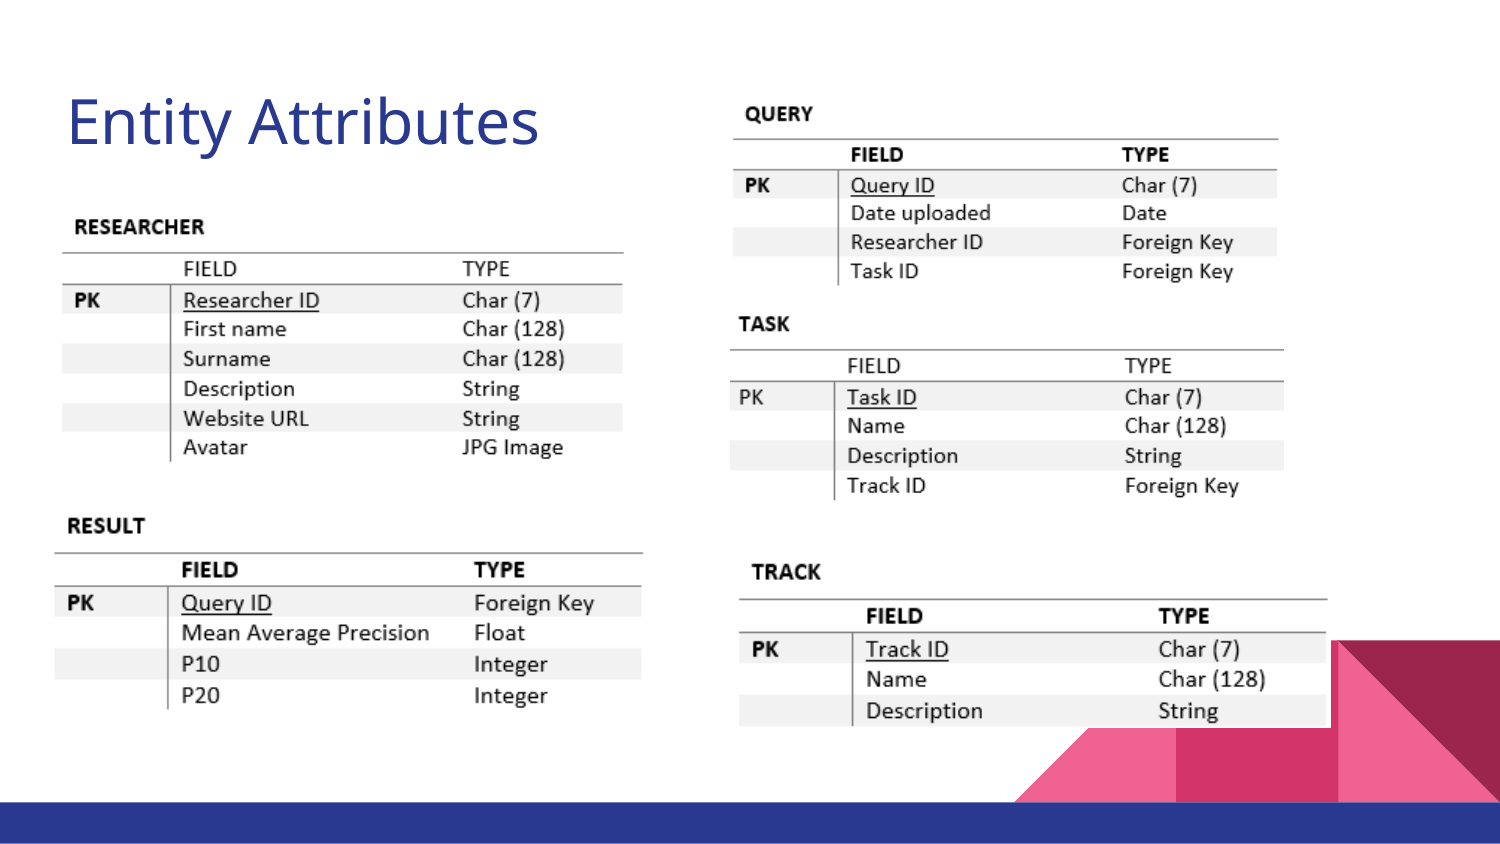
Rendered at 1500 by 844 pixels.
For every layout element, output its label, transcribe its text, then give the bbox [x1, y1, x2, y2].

picture [730, 312, 1285, 505]
picture [730, 550, 1332, 728]
picture [728, 98, 1286, 290]
picture [50, 504, 648, 719]
title Entity Attributes [51, 67, 1449, 167]
picture [58, 209, 640, 478]
